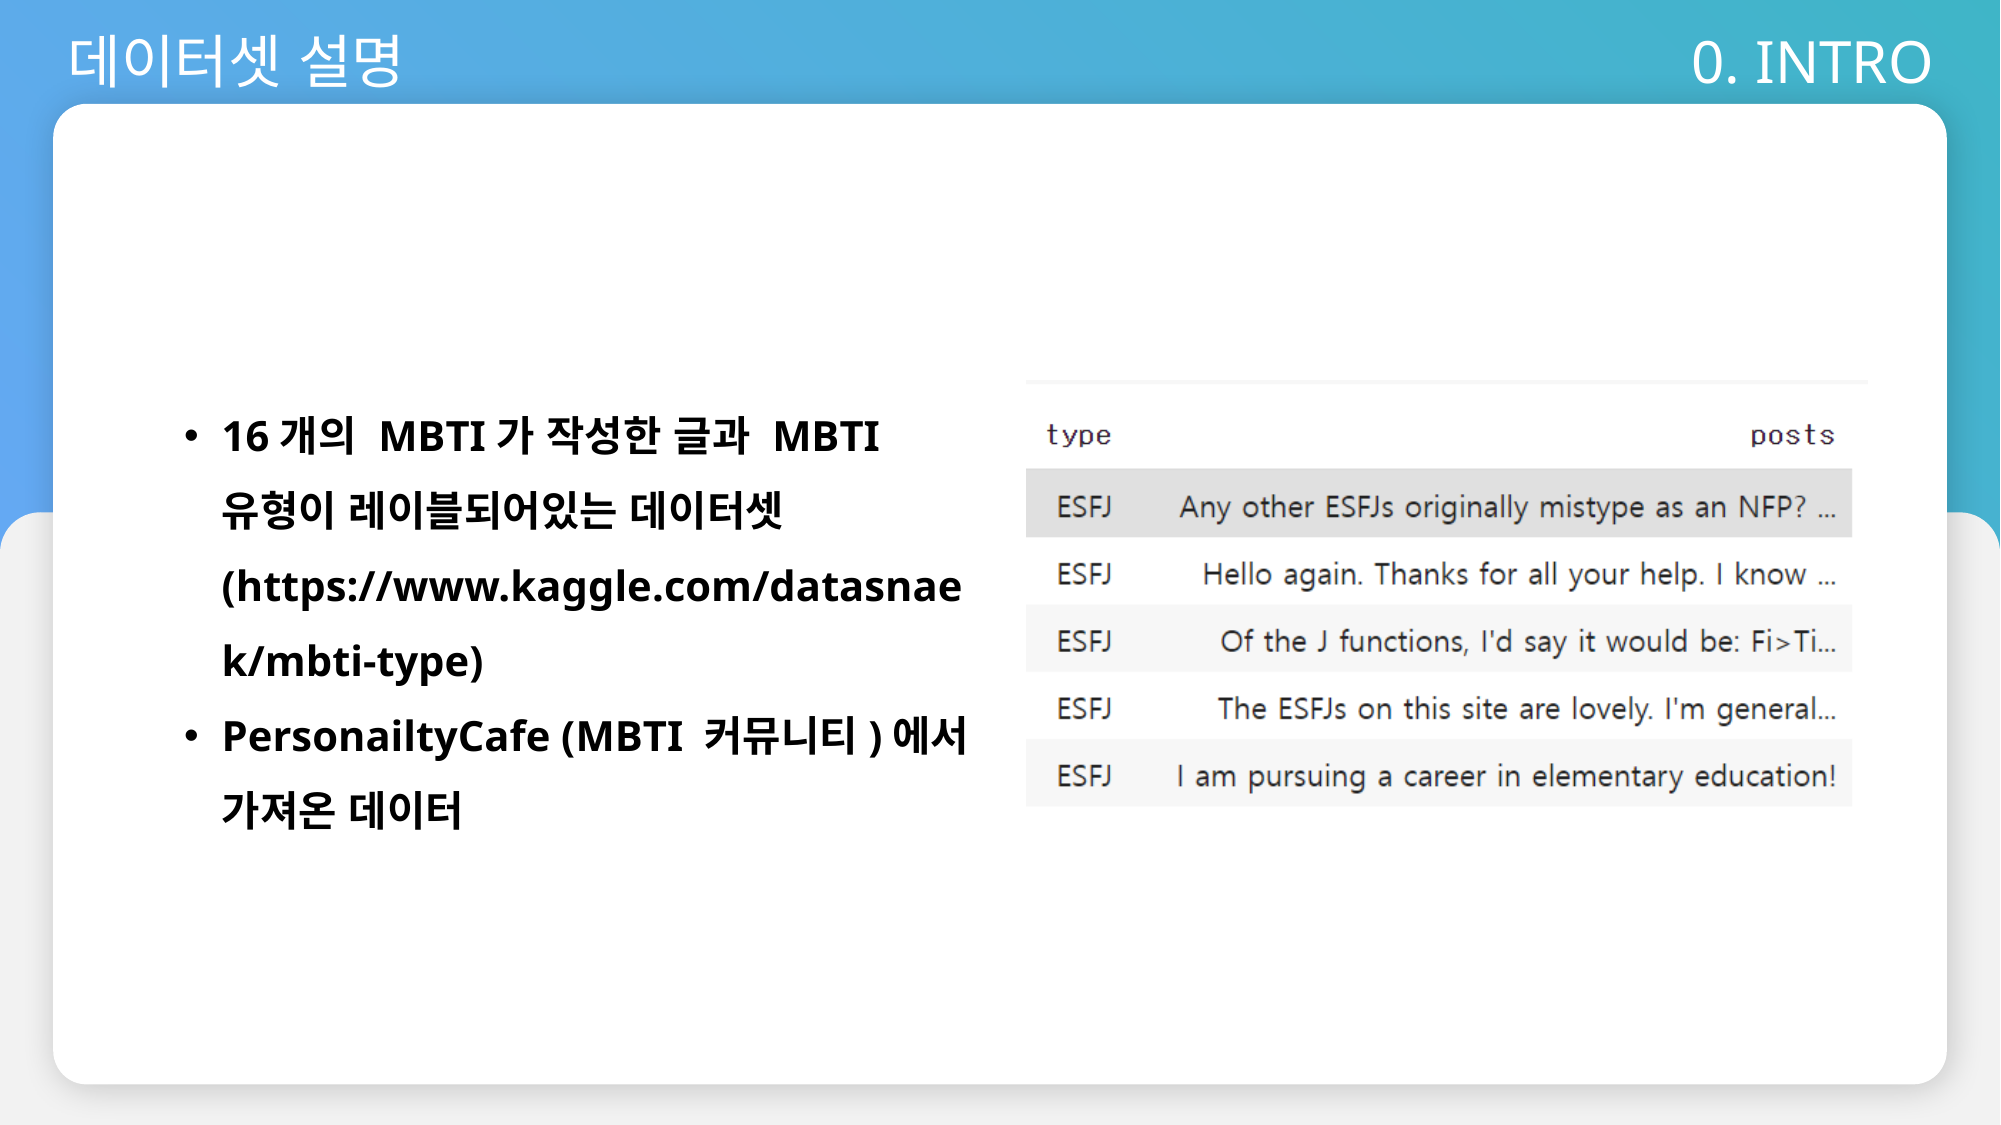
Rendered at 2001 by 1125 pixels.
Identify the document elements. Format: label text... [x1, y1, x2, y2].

text_box 0. INTRO [51, 3, 1951, 101]
picture [1026, 380, 1868, 808]
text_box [0, 103, 2000, 1125]
